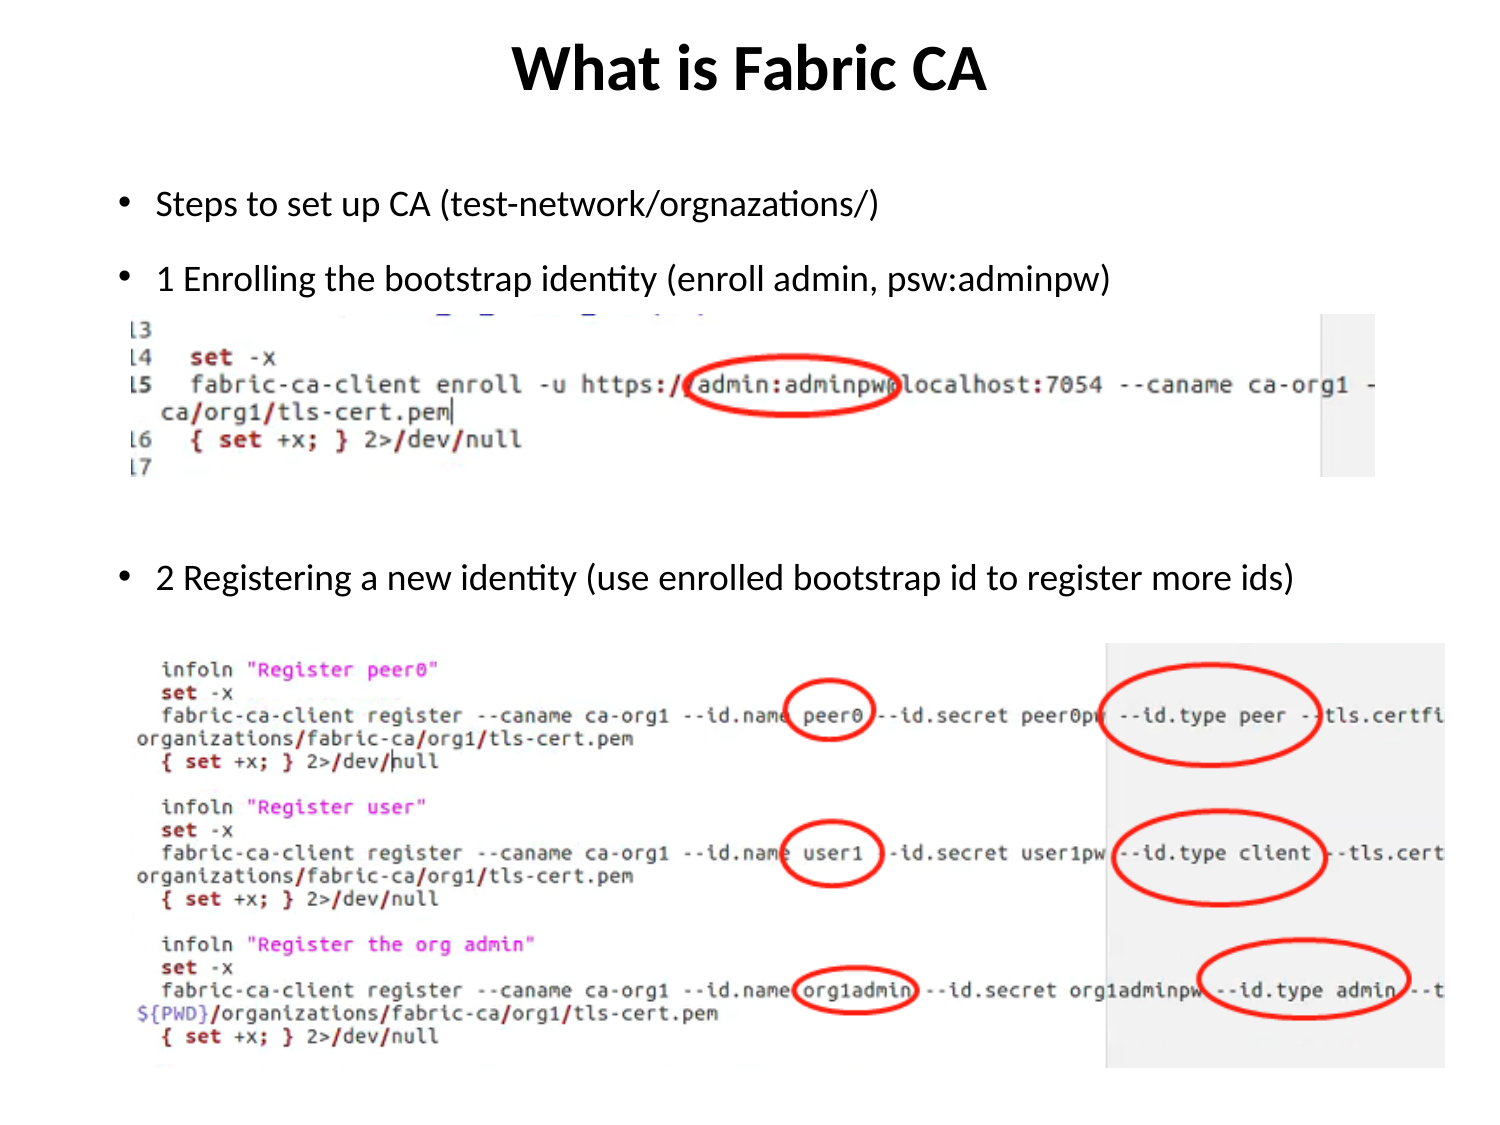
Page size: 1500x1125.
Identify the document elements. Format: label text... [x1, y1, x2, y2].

picture [131, 643, 1445, 1068]
picture [131, 314, 1375, 477]
title What is Fabric CA [103, 25, 1397, 112]
list Steps to set up CA (test-network/orgnazations/) 1 Enrolling the bootstrap identity (enroll admin, psw:adminpw) 2 Registering a new identity (use enrolled bootstrap id to register more ids) [103, 162, 1397, 1082]
